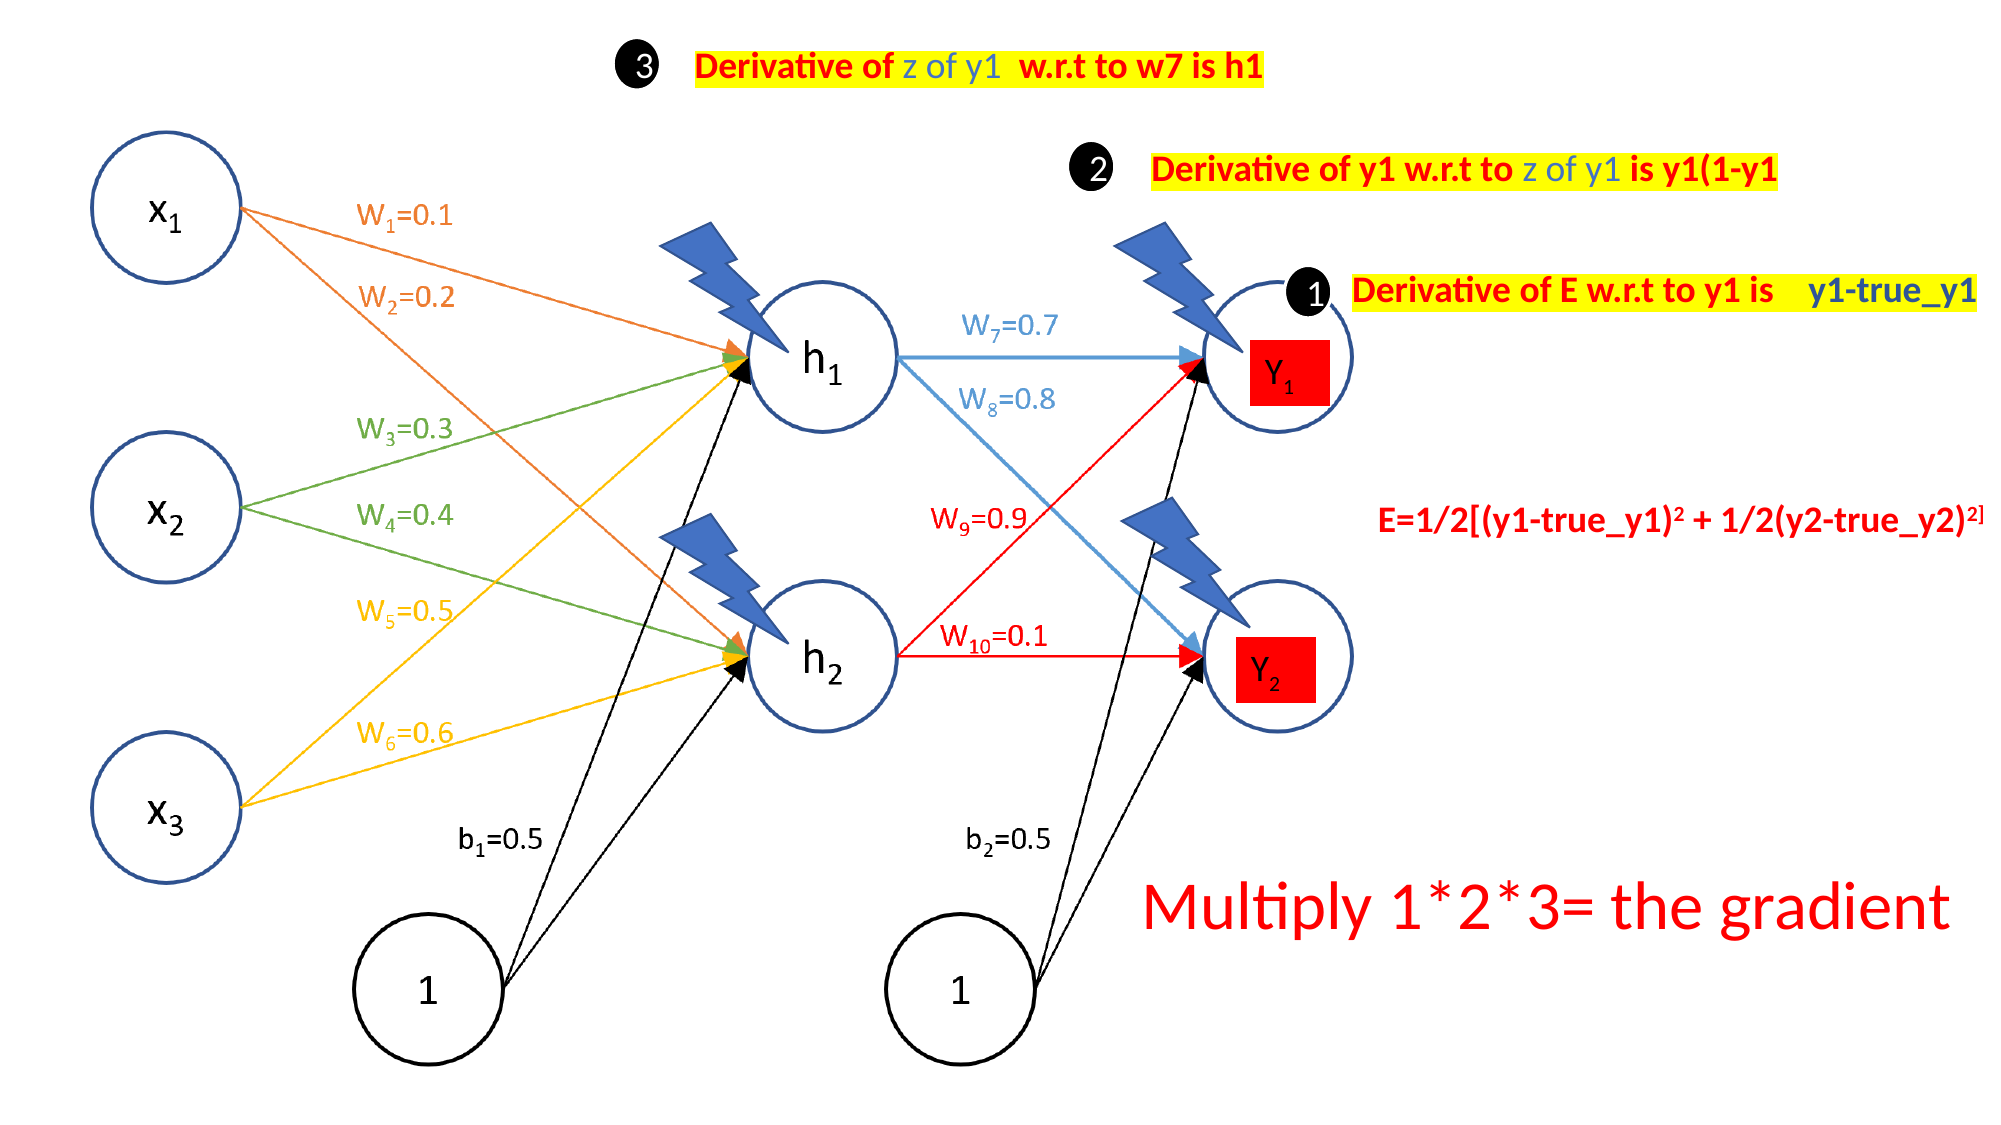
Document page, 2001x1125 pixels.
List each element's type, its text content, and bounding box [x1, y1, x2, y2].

text_box 3 [611, 35, 663, 92]
text_box E=1/2[(y1-true_y1)2 + 1/2(y2-true_y2)2] [1374, 487, 2000, 548]
text_box Multiply 1*2*3= the gradient [1374, 852, 1983, 951]
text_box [75, 113, 1374, 1087]
text_box Derivative of E w.r.t to y1 is y1-true_y1 [1374, 257, 2000, 318]
text_box Derivative of z of y1 w.r.t to w7 is h1 [679, 33, 1693, 94]
text_box Derivative of y1 w.r.t to z of y1 is y1(1-y1 [1374, 136, 2000, 196]
